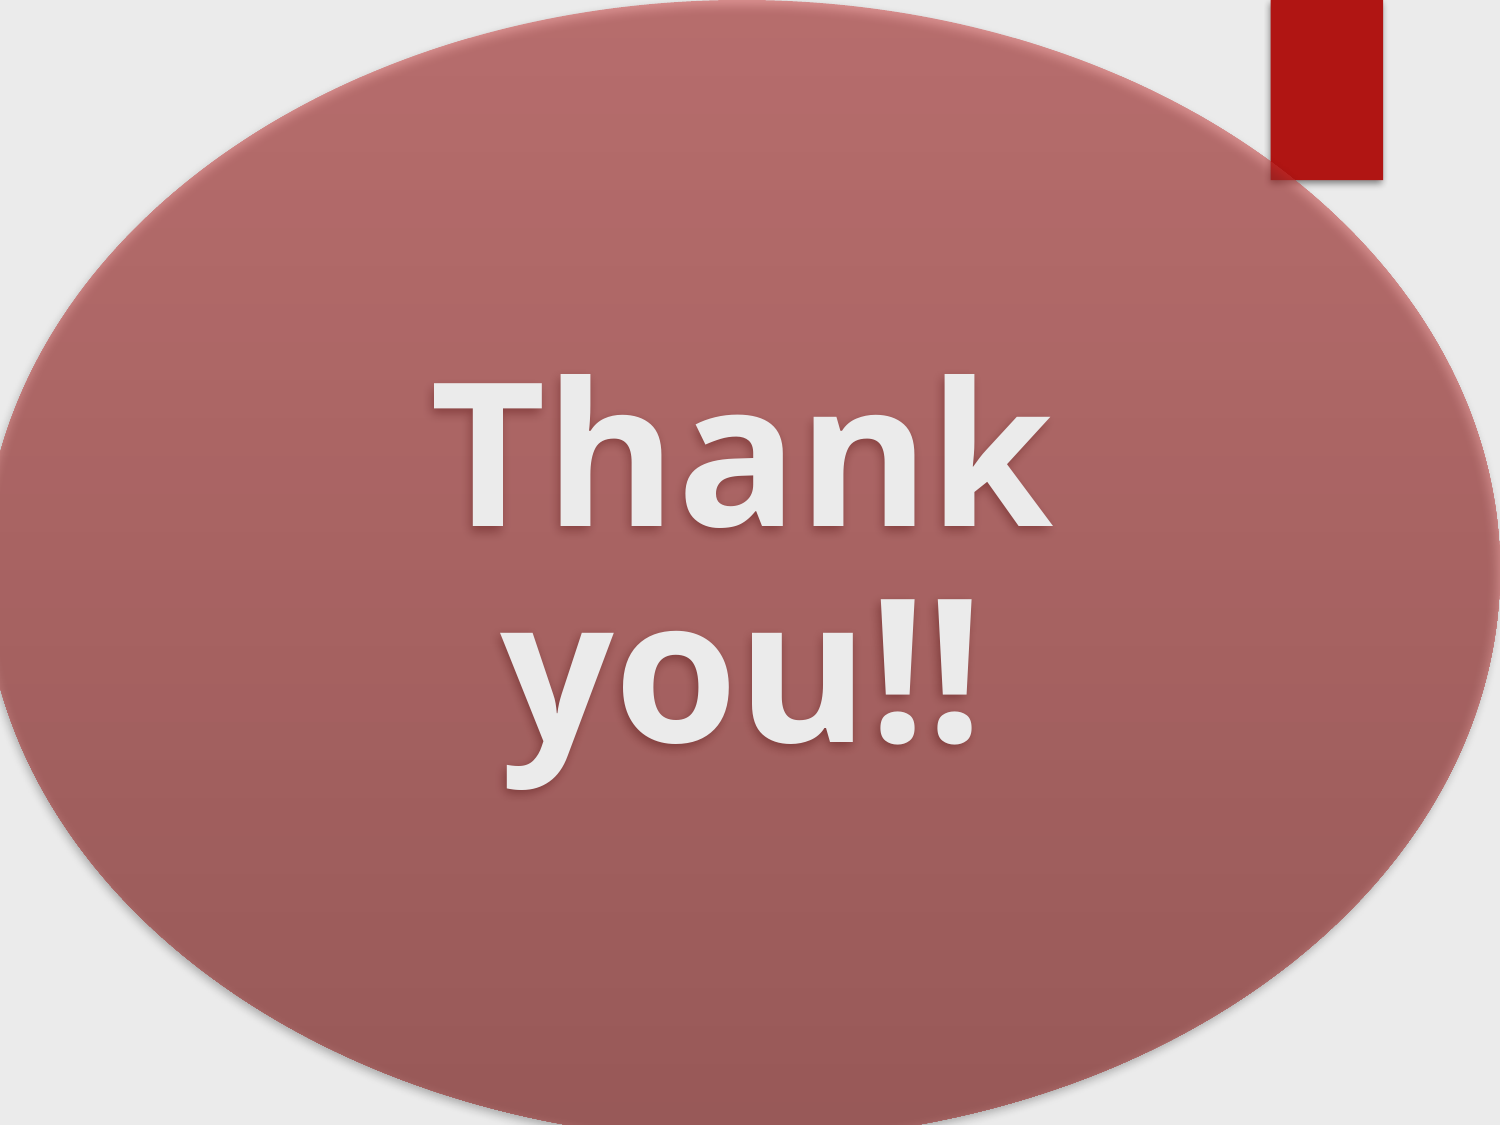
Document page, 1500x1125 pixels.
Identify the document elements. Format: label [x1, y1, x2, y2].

text_box [0, 0, 1500, 1125]
